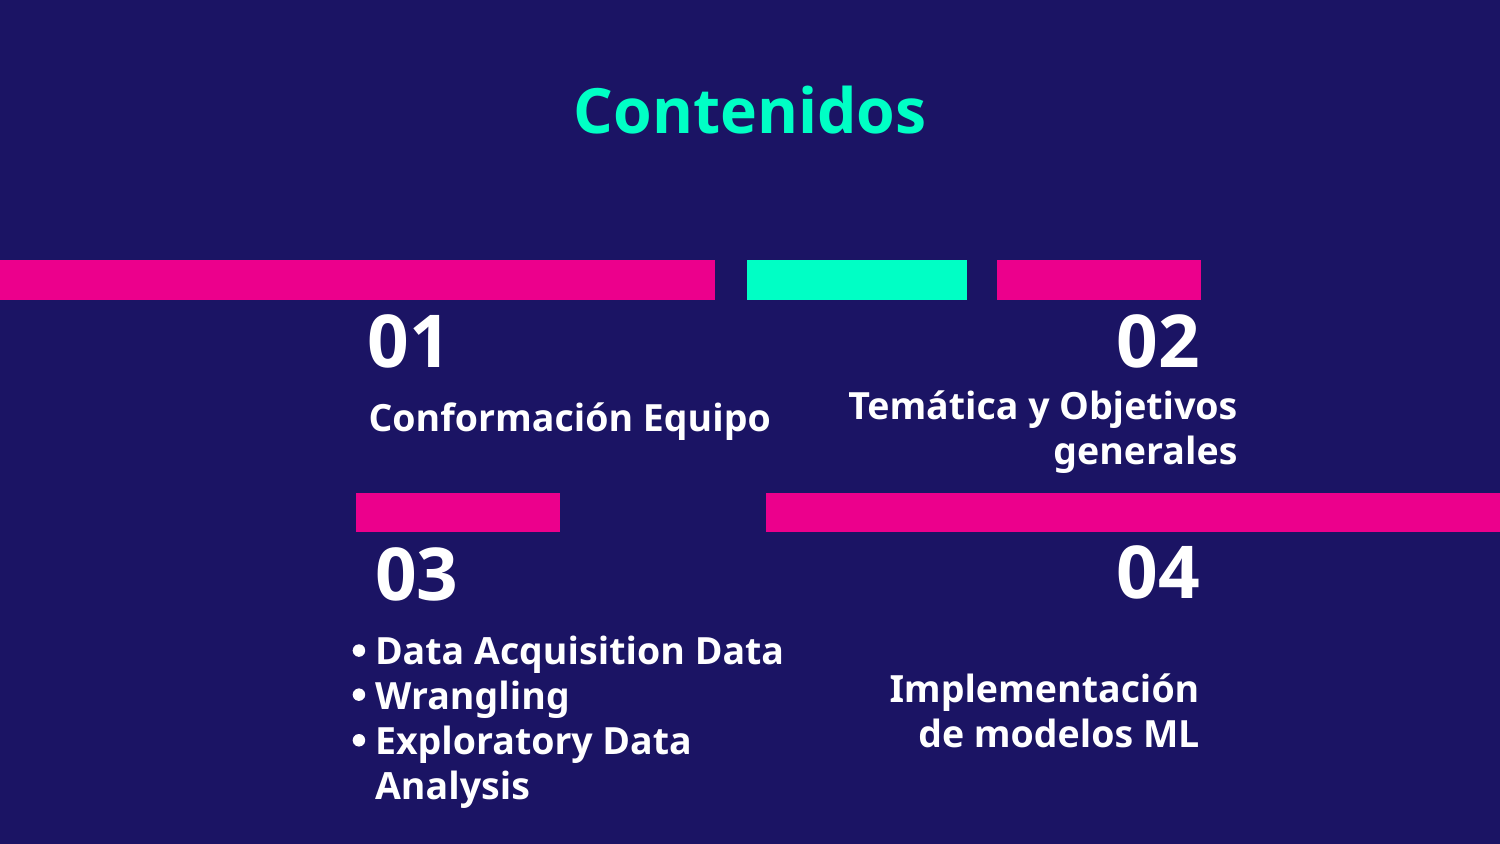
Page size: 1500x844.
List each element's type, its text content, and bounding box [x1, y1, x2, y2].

subtitle Conformación Equipo [353, 394, 775, 465]
text_box [353, 734, 365, 746]
subtitle Temática y Objetivos generales [775, 382, 1253, 528]
subtitle Data Acquisition Data Wrangling Exploratory Data Analysis [360, 627, 826, 698]
title 03 [360, 575, 715, 616]
subtitle Implementación de modelos ML [859, 664, 1215, 735]
title 01 [352, 342, 708, 383]
title 02 [859, 342, 1215, 382]
text_box [353, 645, 365, 657]
text_box [353, 689, 365, 701]
title Contenidos [209, 56, 1291, 166]
title 04 [859, 574, 1215, 614]
